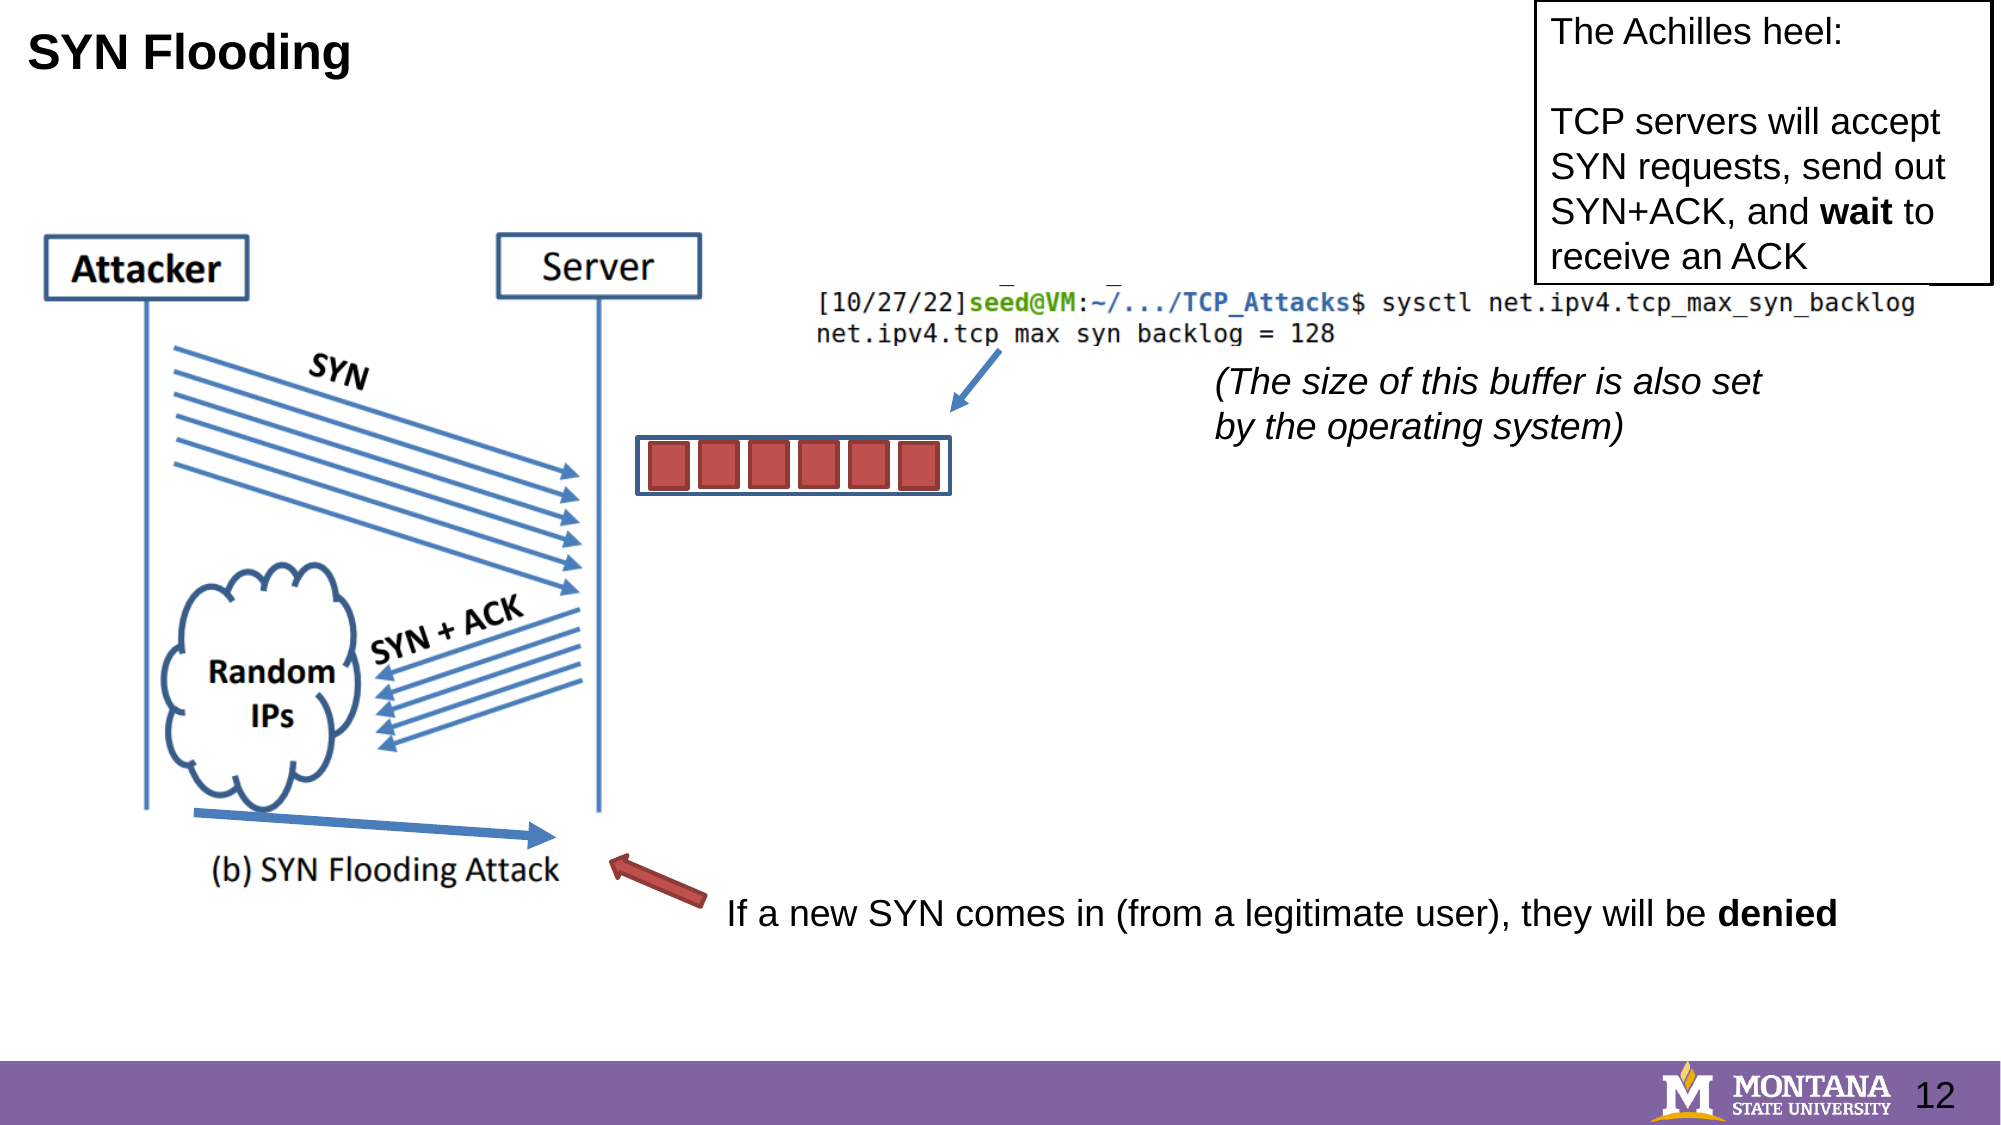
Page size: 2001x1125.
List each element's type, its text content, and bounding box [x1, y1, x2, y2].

text_box [848, 440, 890, 489]
text_box SYN Flooding [12, 12, 1338, 88]
text_box [798, 440, 840, 489]
picture [9, 212, 757, 893]
text_box [761, 440, 790, 489]
picture [815, 285, 1929, 346]
text_box [898, 441, 940, 491]
picture [1650, 1060, 1891, 1122]
text_box If a new SYN comes in (from a legitimate user), they will be denied [711, 881, 1854, 941]
text_box [761, 435, 952, 496]
slide_number 12 [1887, 1072, 1994, 1125]
text_box The Achilles heel: TCP servers will accept SYN requests, send out SYN+ACK, and wait to receive an ACK [1535, 0, 1993, 285]
text_box (The size of this buffer is also set by the operating system) [1200, 354, 1784, 455]
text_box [193, 812, 557, 838]
text_box [681, 901, 706, 909]
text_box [949, 354, 1001, 413]
